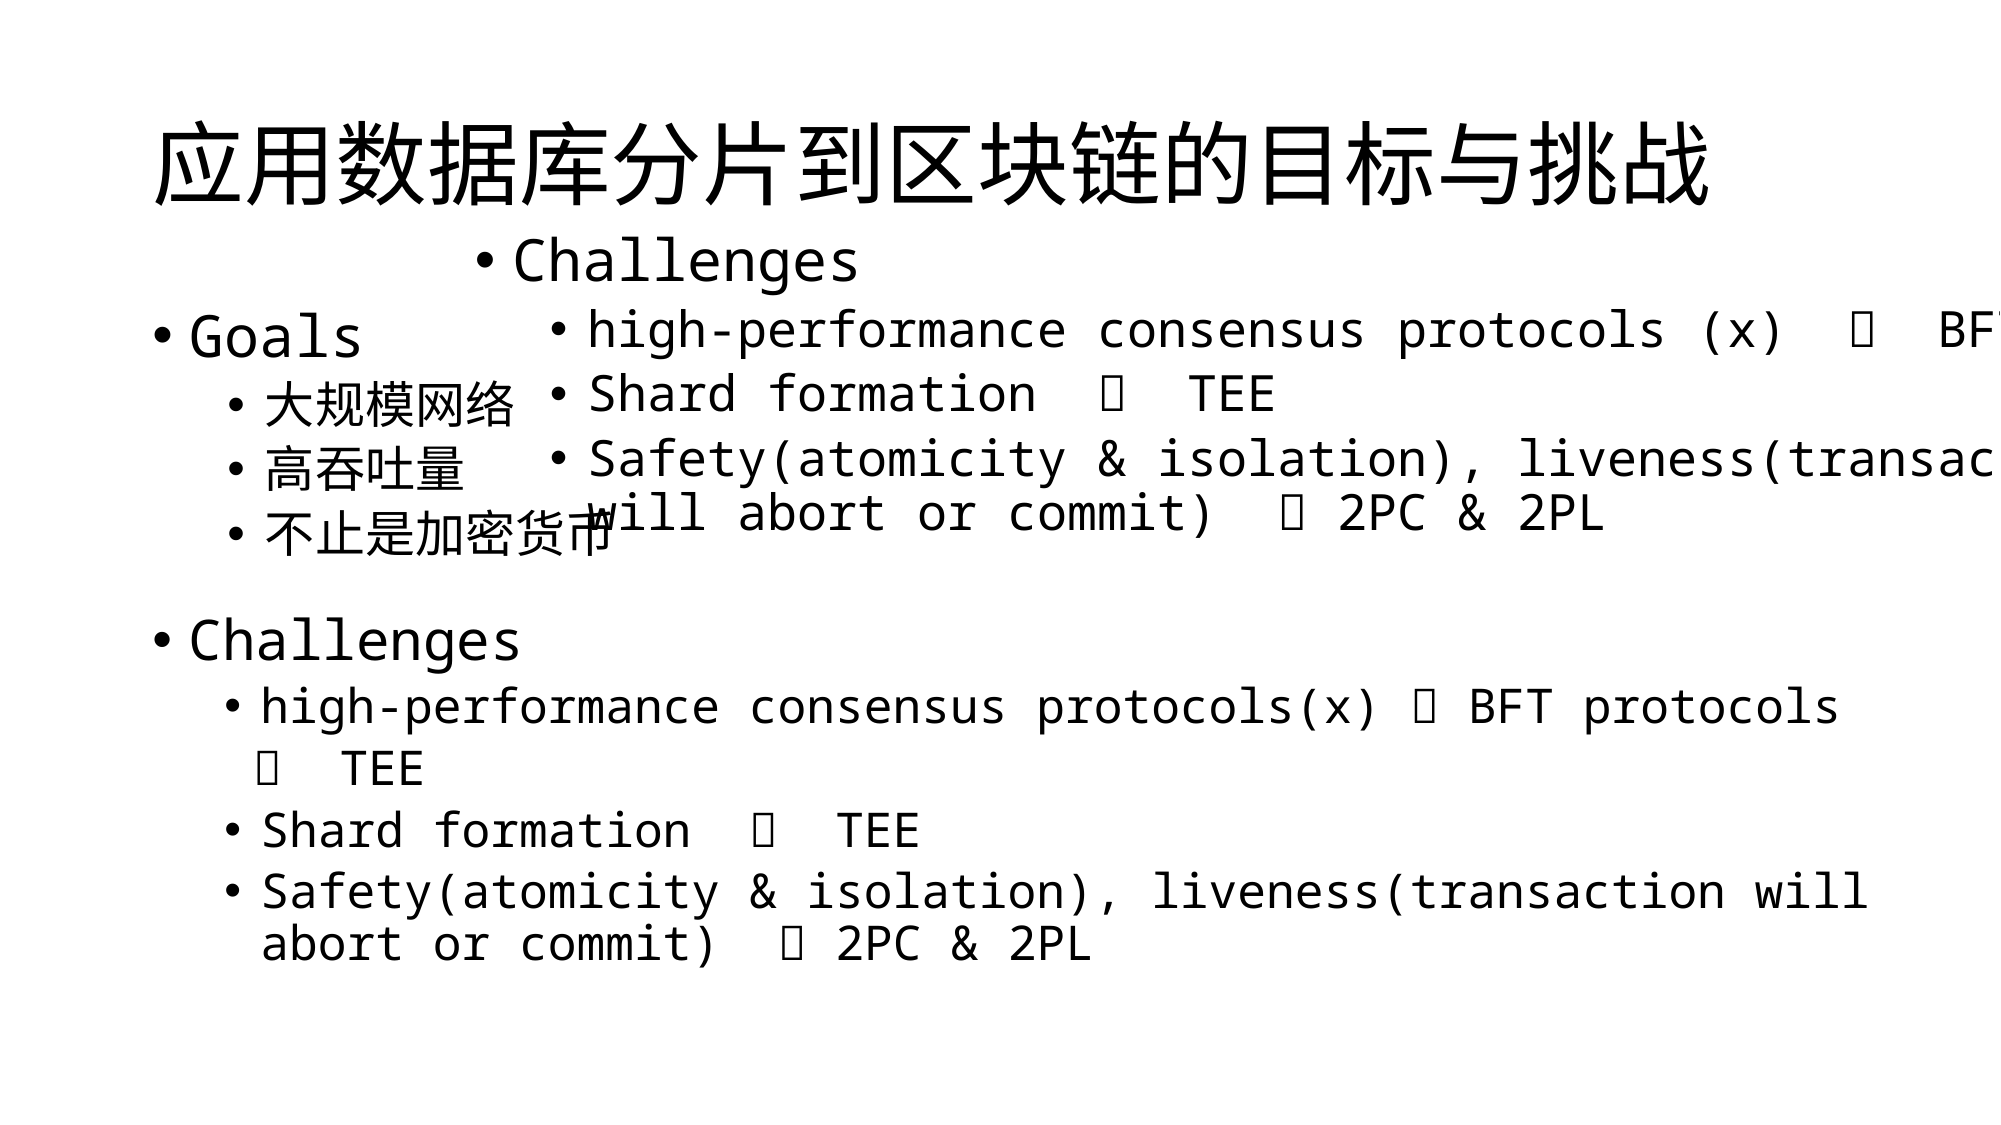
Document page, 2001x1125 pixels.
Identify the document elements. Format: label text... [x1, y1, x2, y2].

text_box Challenges high-performance consensus protocols(x)  BFT protocols  TEE Shard formation  TEE Safety(atomicity & isolation), liveness(transaction will abort or commit)  2PC & 2PL [137, 604, 1921, 986]
text_box Challenges high-performance consensus protocols (x)  BFT Shard formation  TEE Safety(atomicity & isolation), liveness(transaction will abort or commit)  2PC & 2PL [459, 223, 2000, 605]
list Goals 大规模网络 高吞吐量 不止是加密货币 [137, 299, 459, 589]
title 应用数据库分片到区块链的目标与挑战 [137, 59, 1863, 278]
